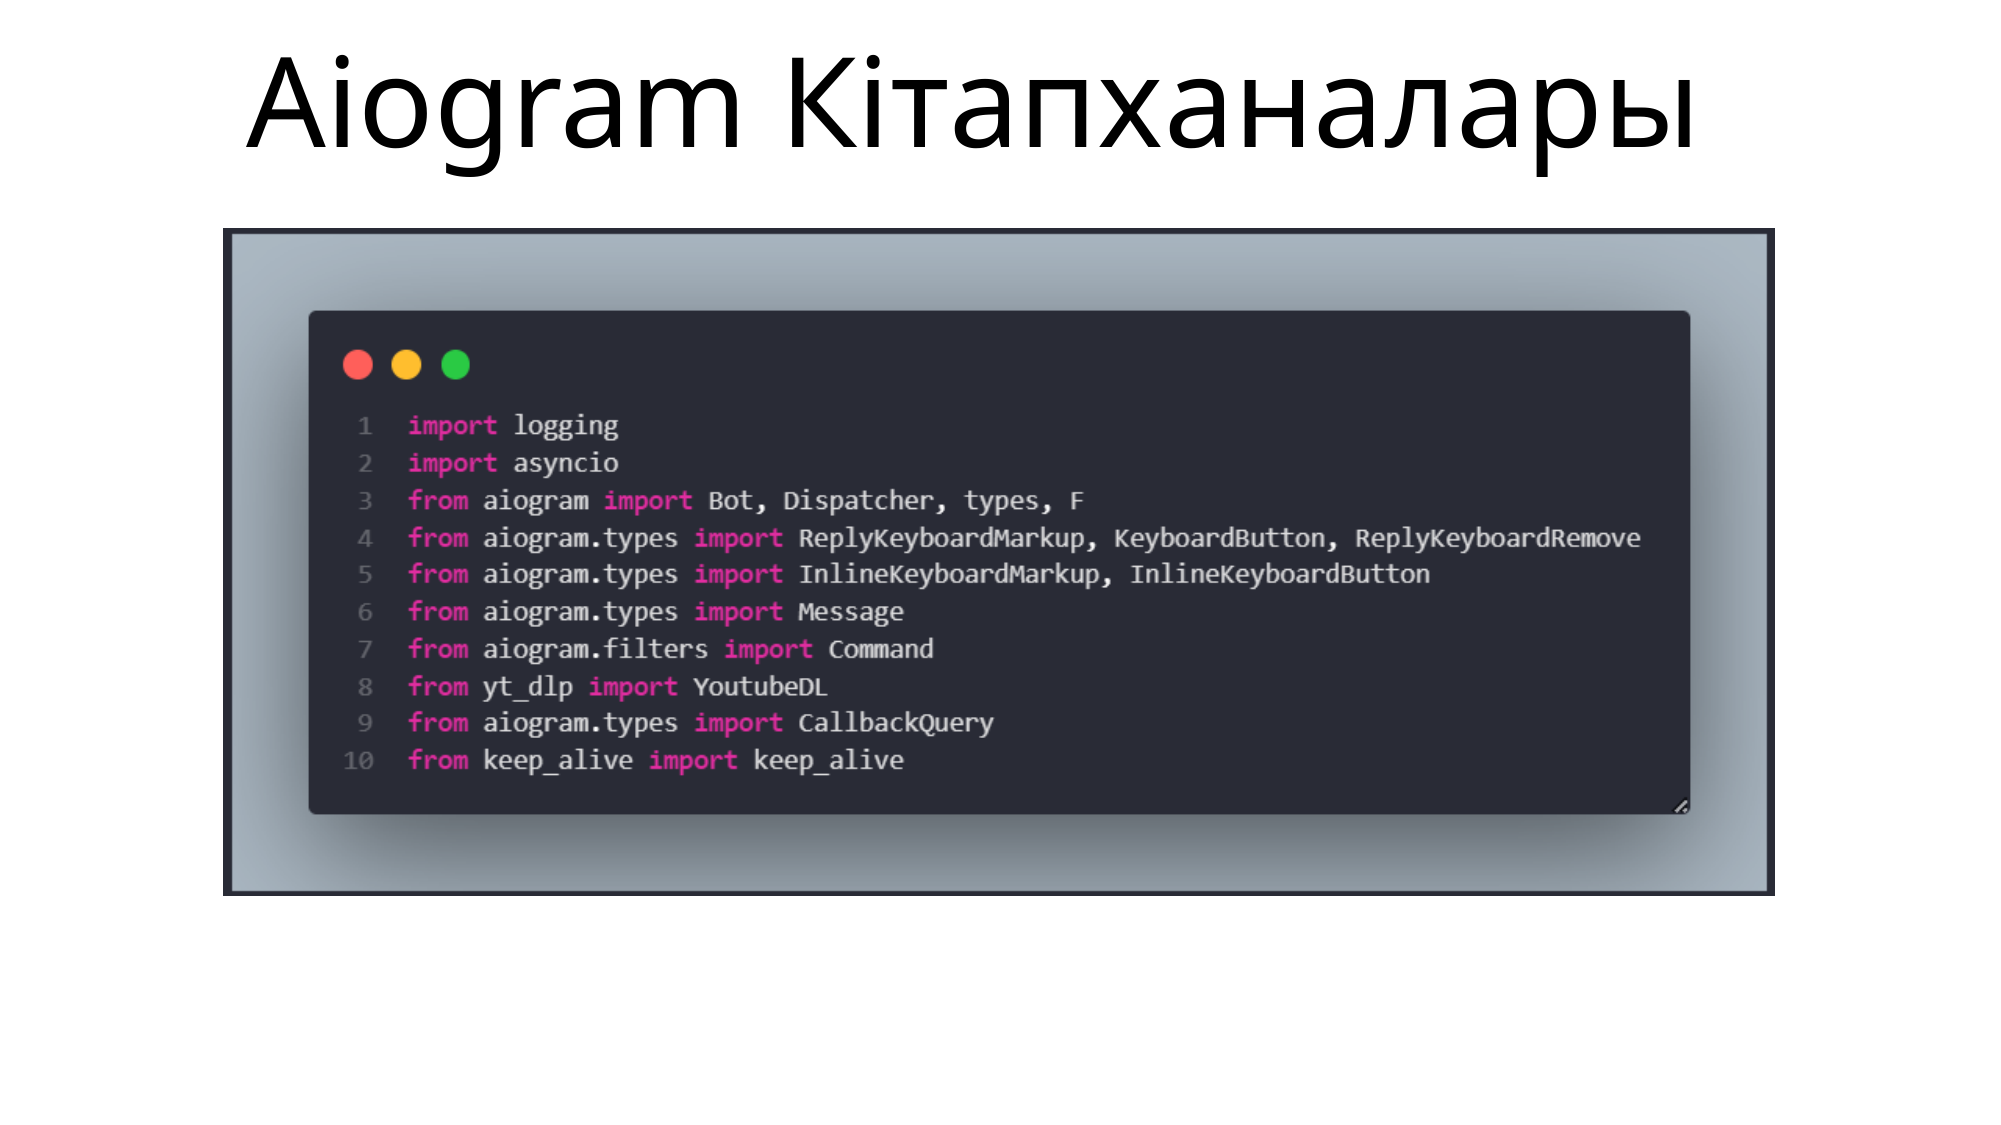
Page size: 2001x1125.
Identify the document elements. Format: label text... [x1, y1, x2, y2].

title Aiogram Кітапханалары [224, 0, 1725, 182]
picture [222, 228, 1776, 897]
